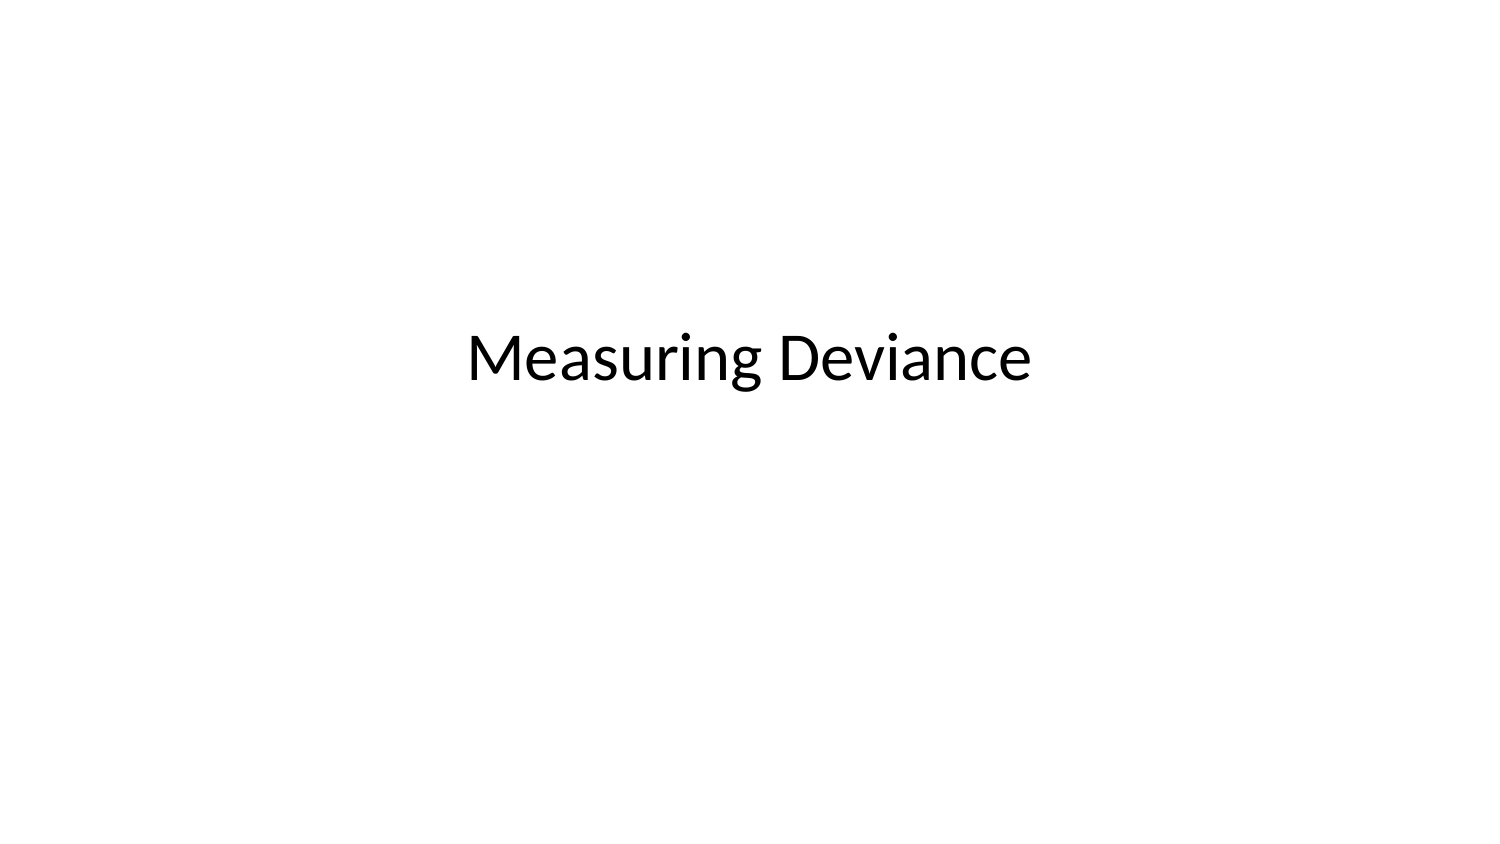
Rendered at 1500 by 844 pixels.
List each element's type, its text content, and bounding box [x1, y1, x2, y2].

title Measuring Deviance [112, 262, 1388, 443]
